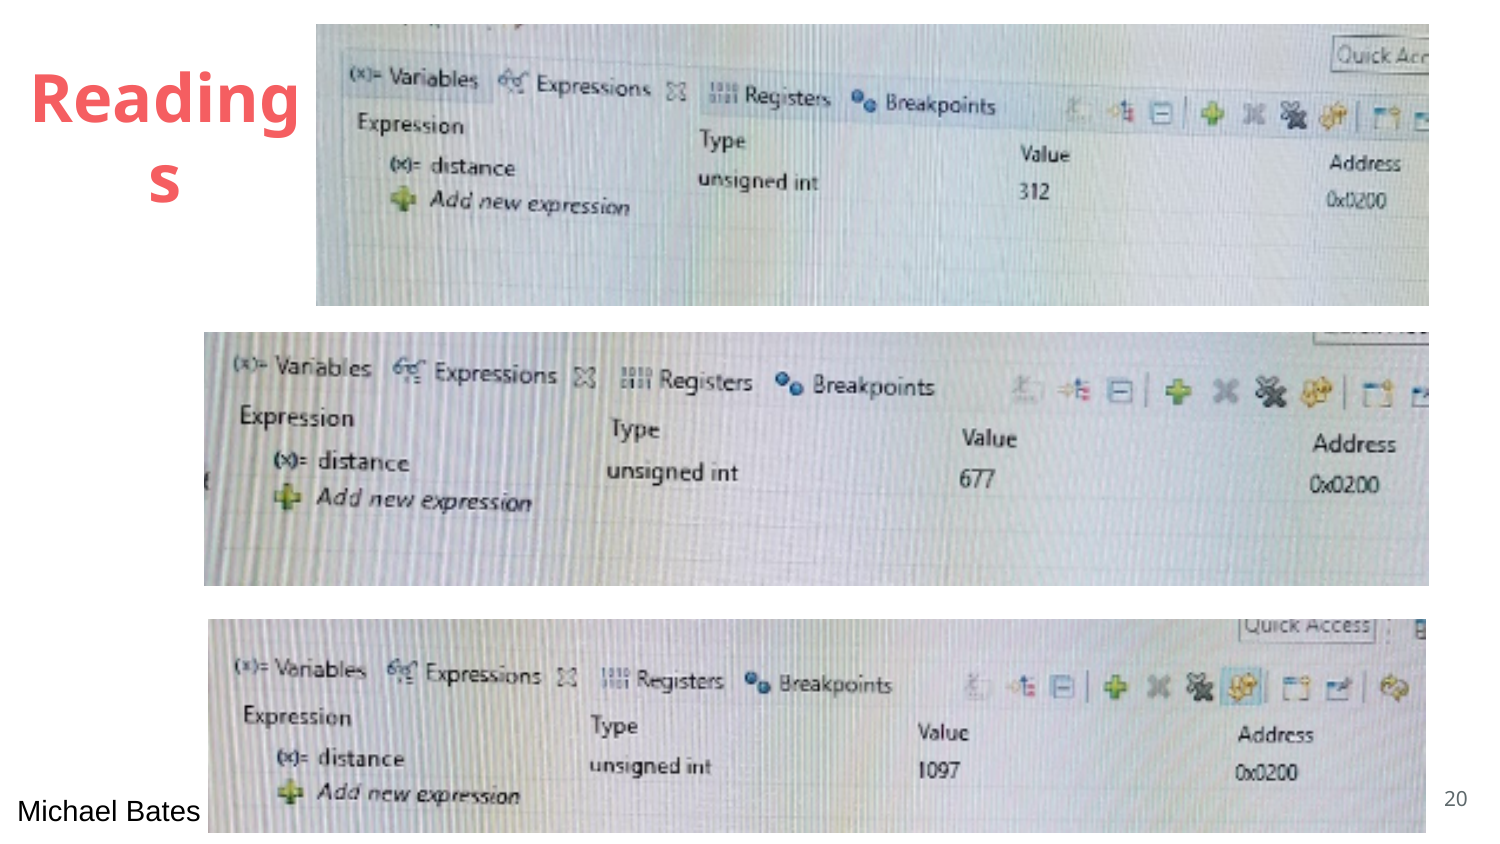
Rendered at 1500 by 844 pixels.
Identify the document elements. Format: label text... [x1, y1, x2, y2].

text_box Michael Bates [2, 777, 304, 842]
title Readings [2, 40, 311, 144]
picture [204, 332, 1429, 586]
picture [207, 619, 1426, 833]
slide_number 20 [1429, 767, 1483, 833]
picture [316, 24, 1429, 306]
